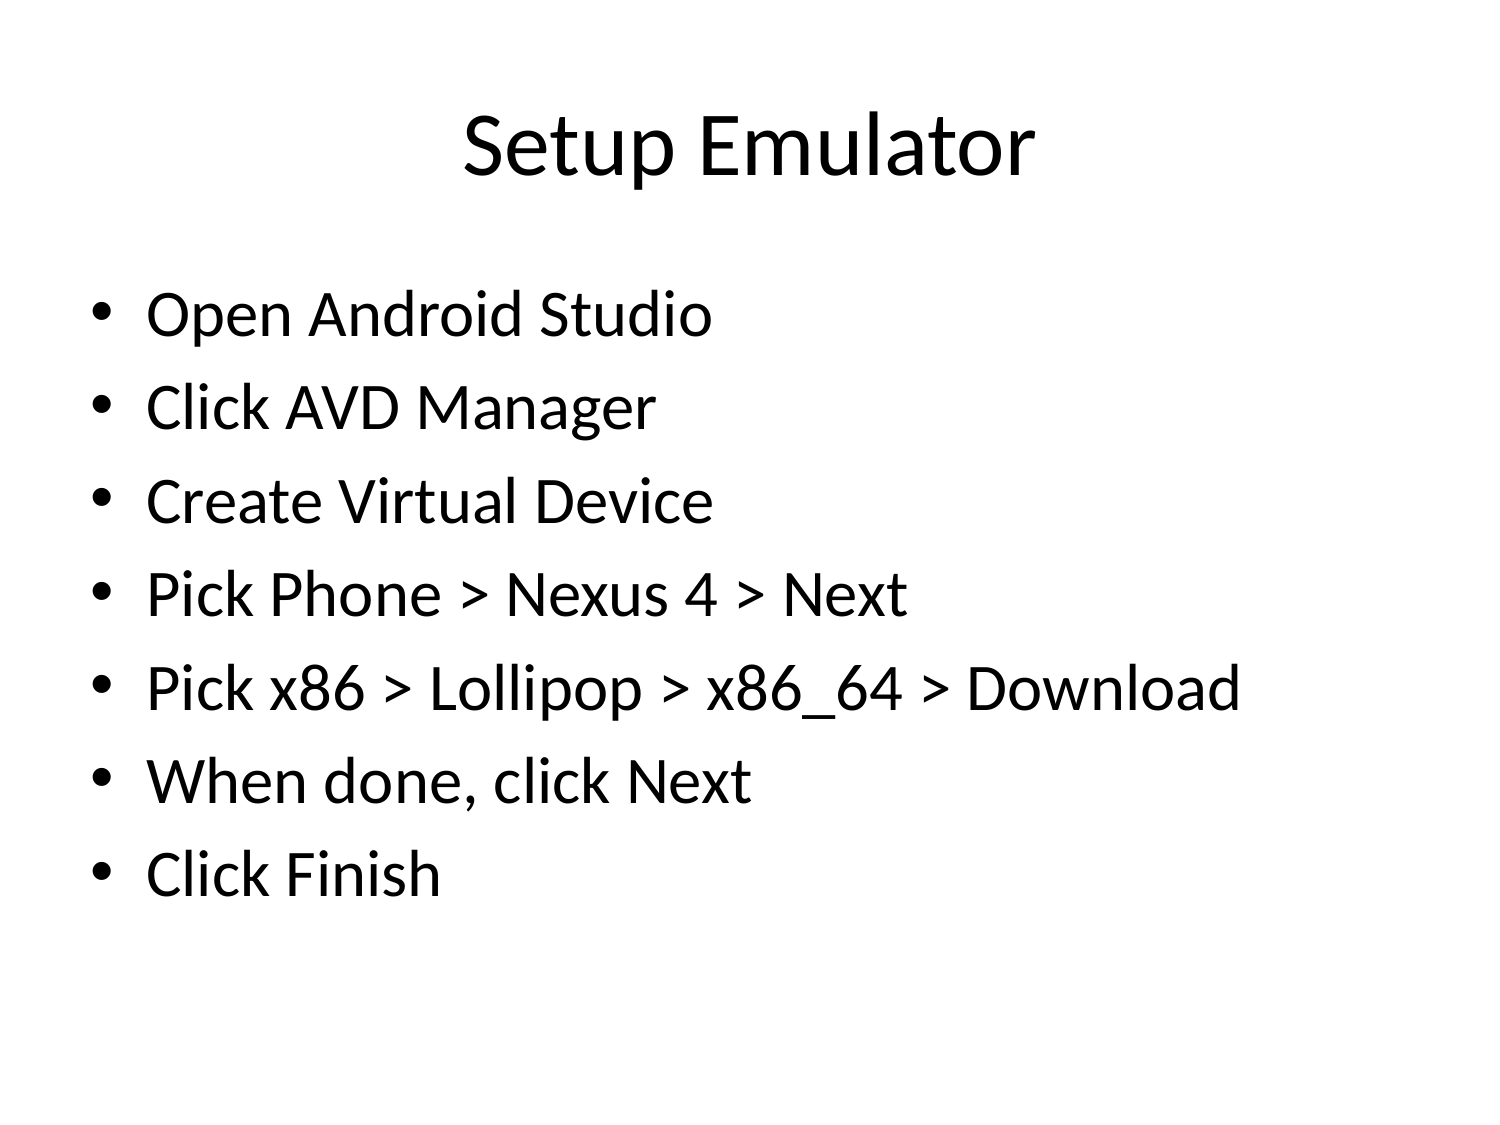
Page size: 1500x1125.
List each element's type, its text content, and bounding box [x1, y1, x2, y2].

title Setup Emulator [75, 45, 1425, 233]
list Open Android Studio Click AVD Manager Create Virtual Device Pick Phone > Nexus 4 > Next Pick x86 > Lollipop > x86_64 > Download When done, click Next Click Finish [75, 262, 1425, 1005]
